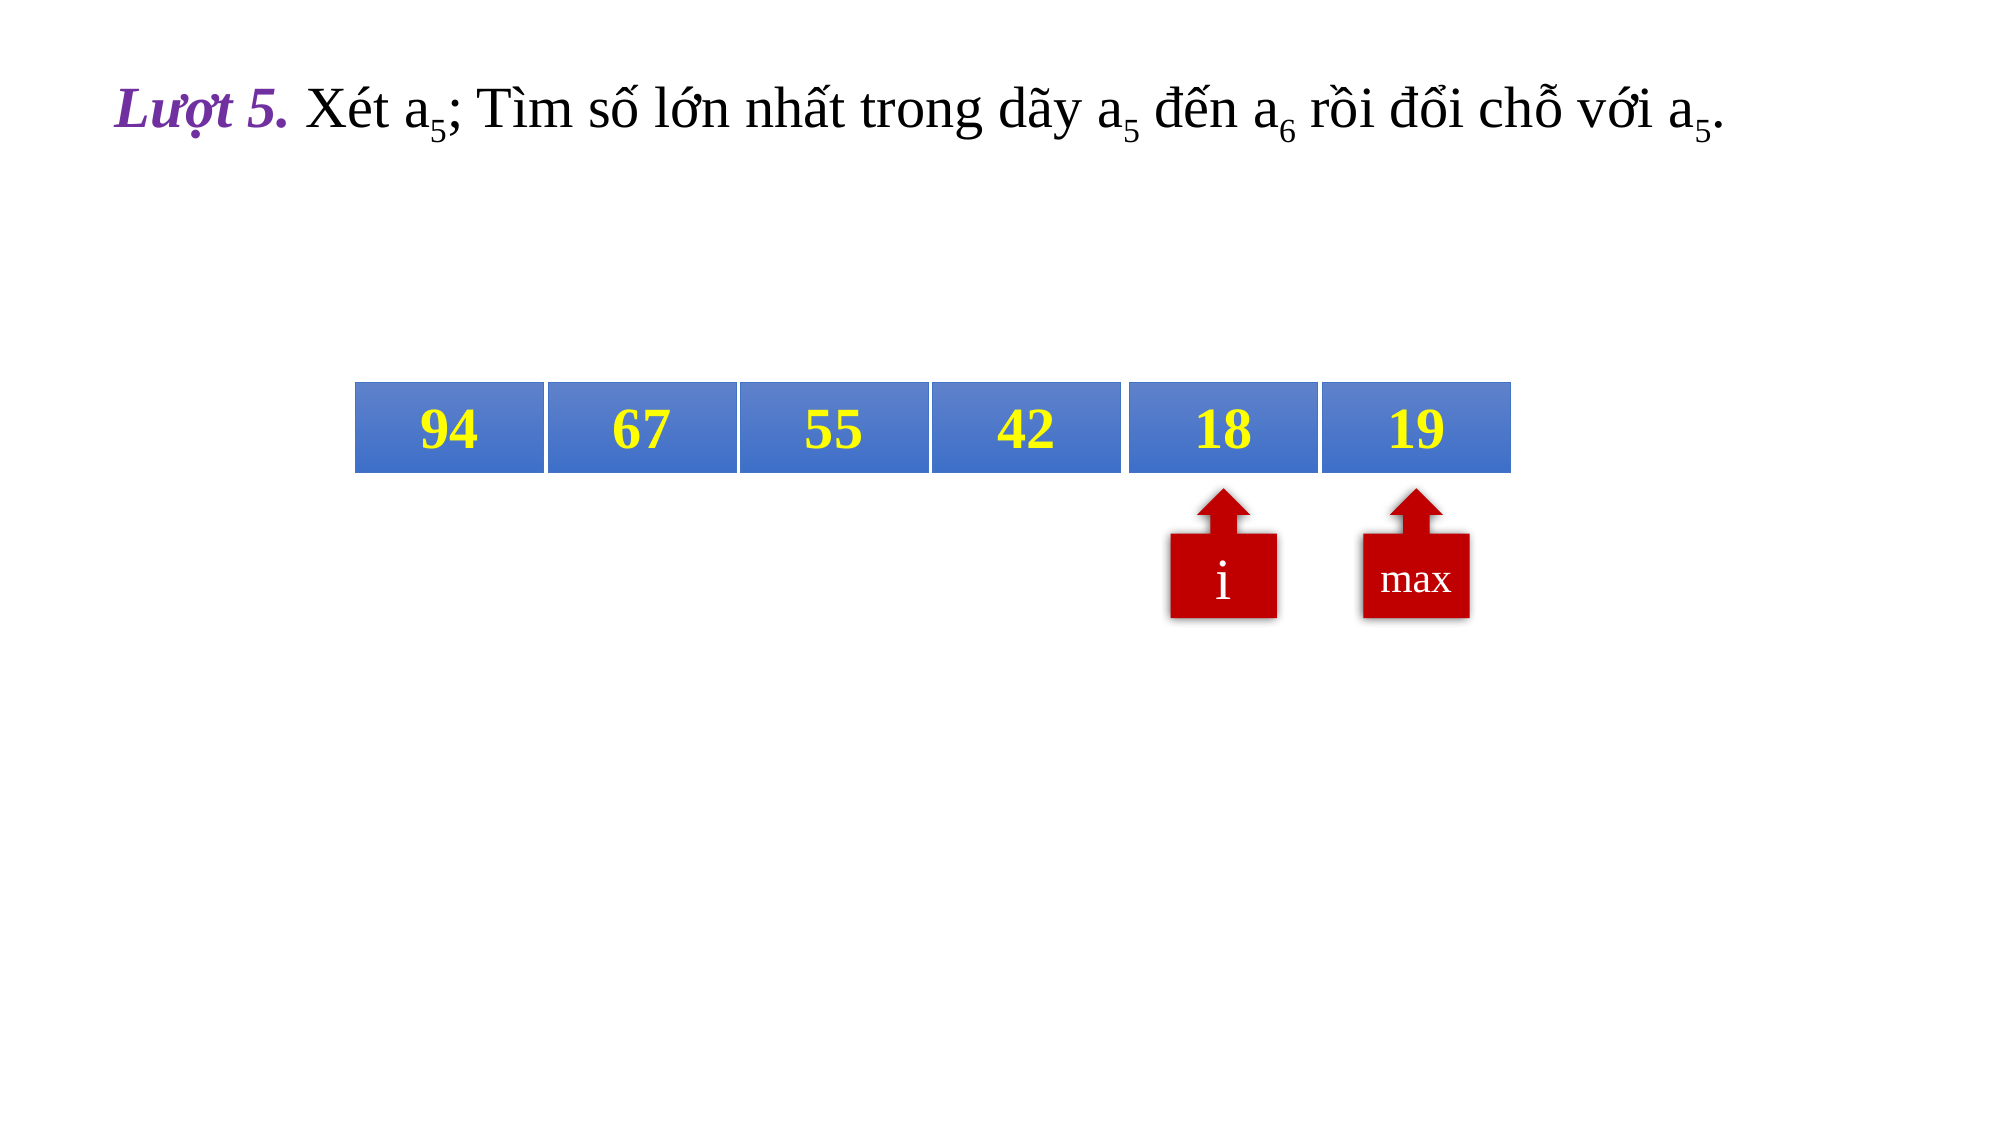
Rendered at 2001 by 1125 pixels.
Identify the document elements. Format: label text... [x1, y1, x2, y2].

text_box i [1170, 488, 1277, 619]
text_box 18 [1129, 382, 1318, 473]
text_box Lượt 5. Xét a5; Tìm số lớn nhất trong dãy a5 đến a6 rồi đổi chỗ với a5. [100, 61, 1941, 157]
text_box 42 [932, 382, 1121, 473]
text_box 67 [548, 382, 737, 473]
text_box 55 [740, 382, 929, 473]
text_box 19 [1322, 382, 1511, 473]
text_box 94 [355, 382, 544, 473]
text_box max [1363, 488, 1470, 619]
